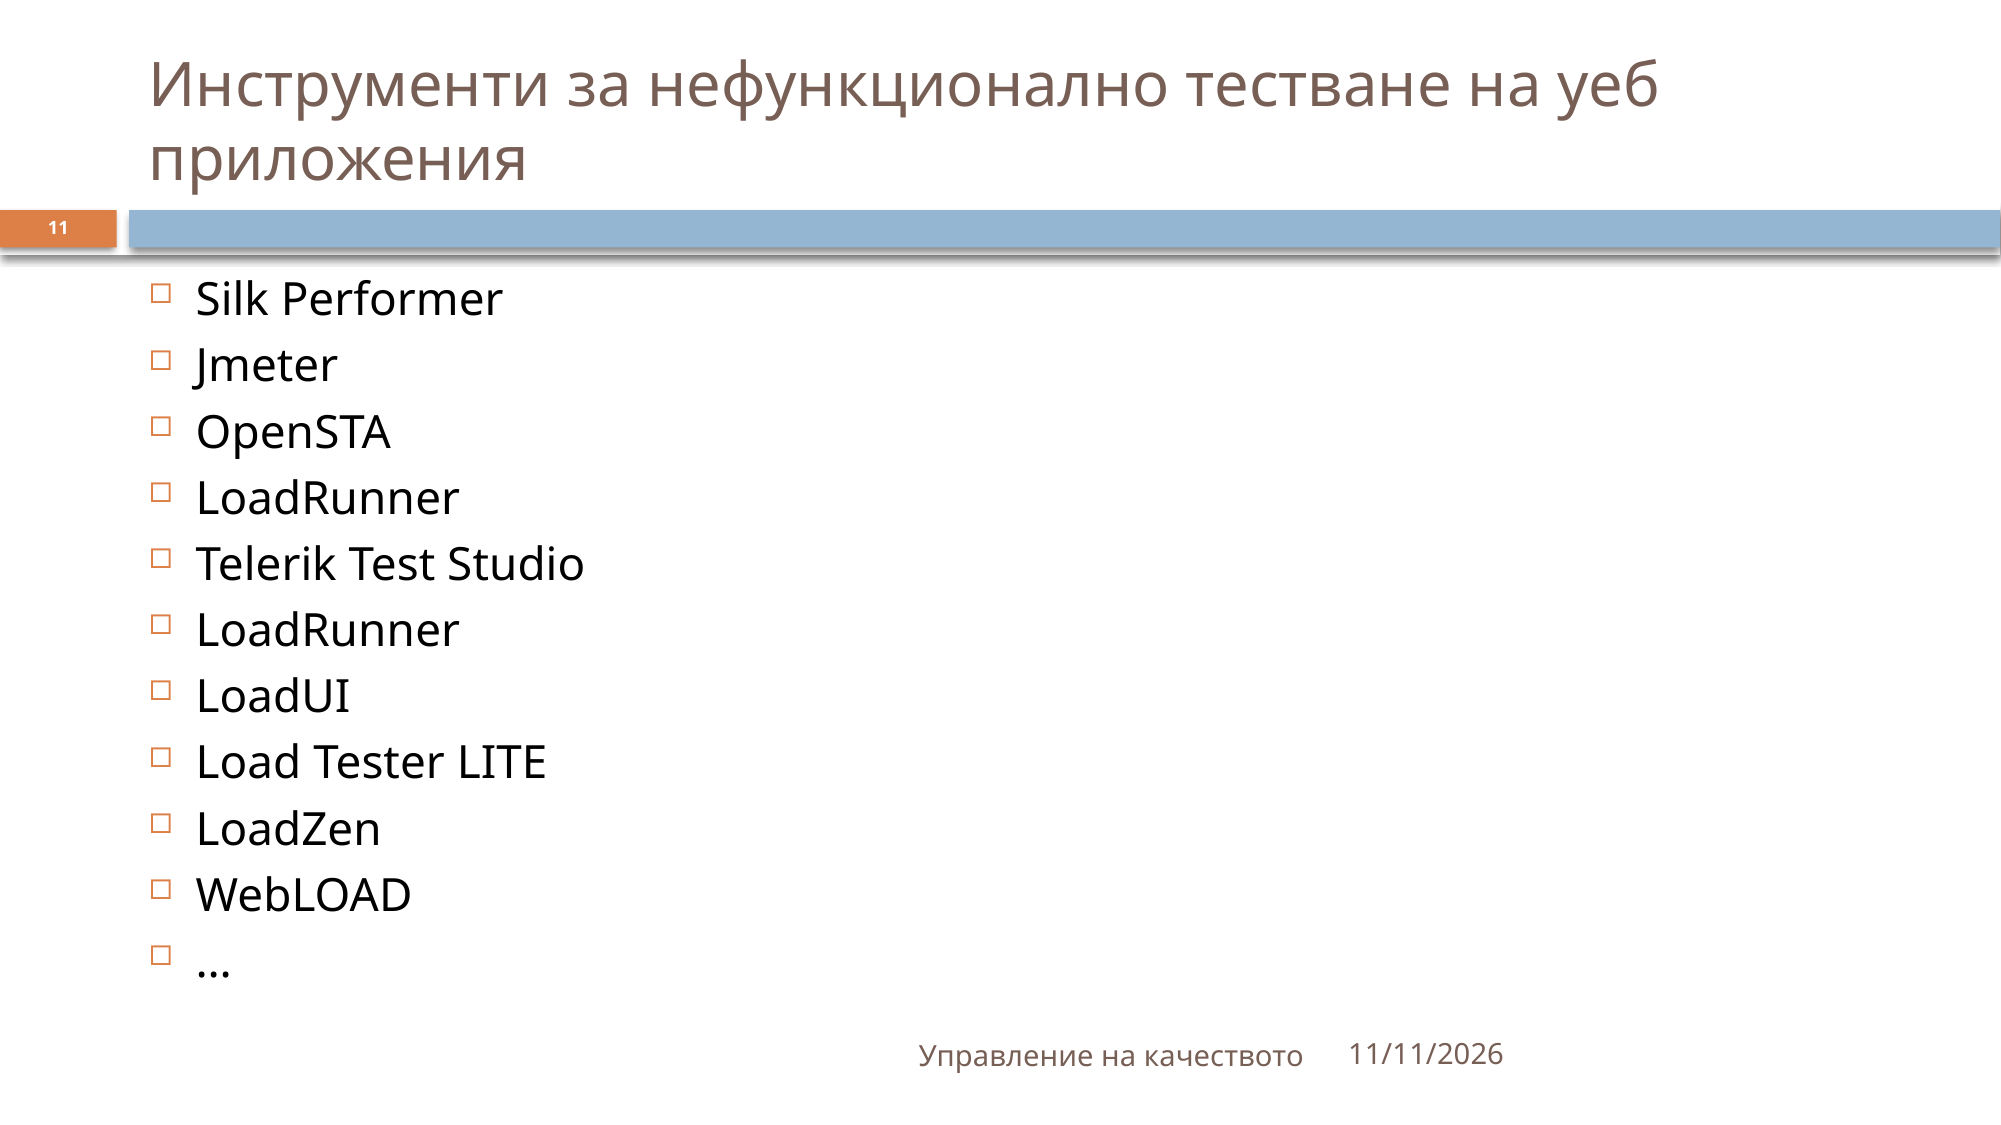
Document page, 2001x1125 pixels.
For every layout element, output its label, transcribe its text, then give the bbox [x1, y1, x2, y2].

slide_number 11 [0, 208, 117, 249]
title Инструменти за нефункционално тестване на уеб приложения [133, 37, 1918, 200]
list Silk Performer Jmeter OpenSTA LoadRunner Telerik Test Studio LoadRunner LoadUI Load Tester LITE LoadZen WebLOAD … [133, 262, 1918, 1000]
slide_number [1333, 1025, 1917, 1085]
footer Управление на качеството [133, 1024, 1319, 1085]
